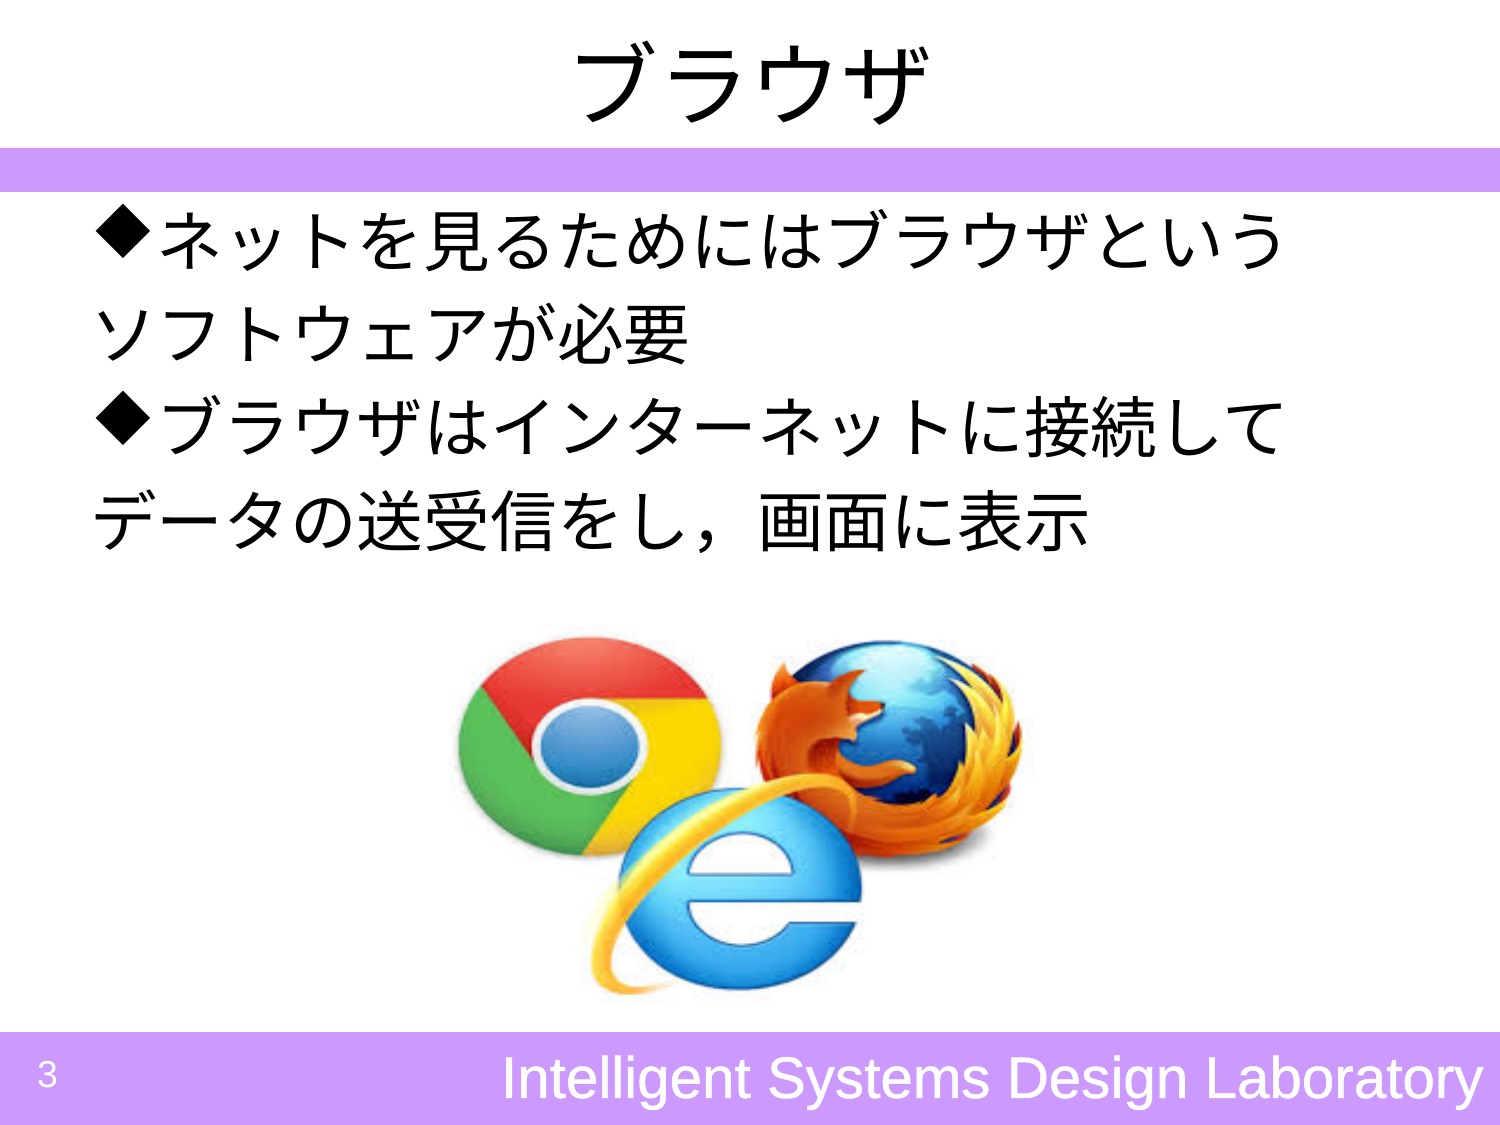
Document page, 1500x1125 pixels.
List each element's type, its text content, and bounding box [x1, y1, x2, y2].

title ブラウザ [75, 0, 1425, 177]
list ネットを見るためにはブラウザという ソフトウェアが必要 ブラウザはインターネットに接続して データの送受信をし，画面に表示 [75, 192, 1425, 1005]
picture [431, 625, 1046, 1005]
